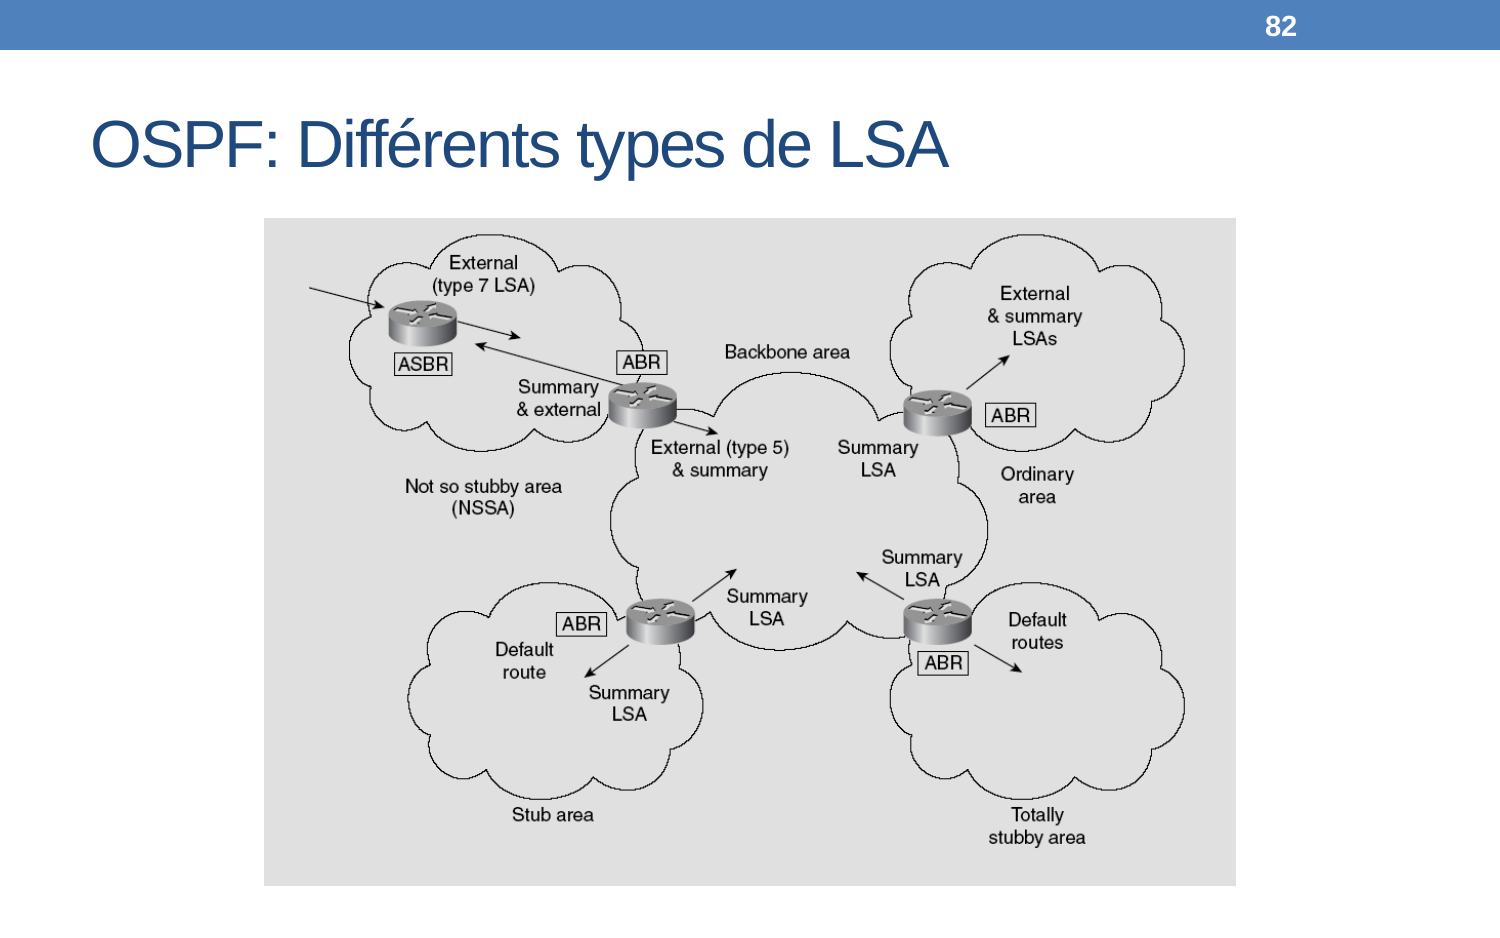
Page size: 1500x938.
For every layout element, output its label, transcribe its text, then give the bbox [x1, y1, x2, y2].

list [263, 218, 1237, 886]
slide_number 82 [1250, 2, 1425, 48]
title OSPF: Différents types de LSA [75, 72, 1425, 209]
